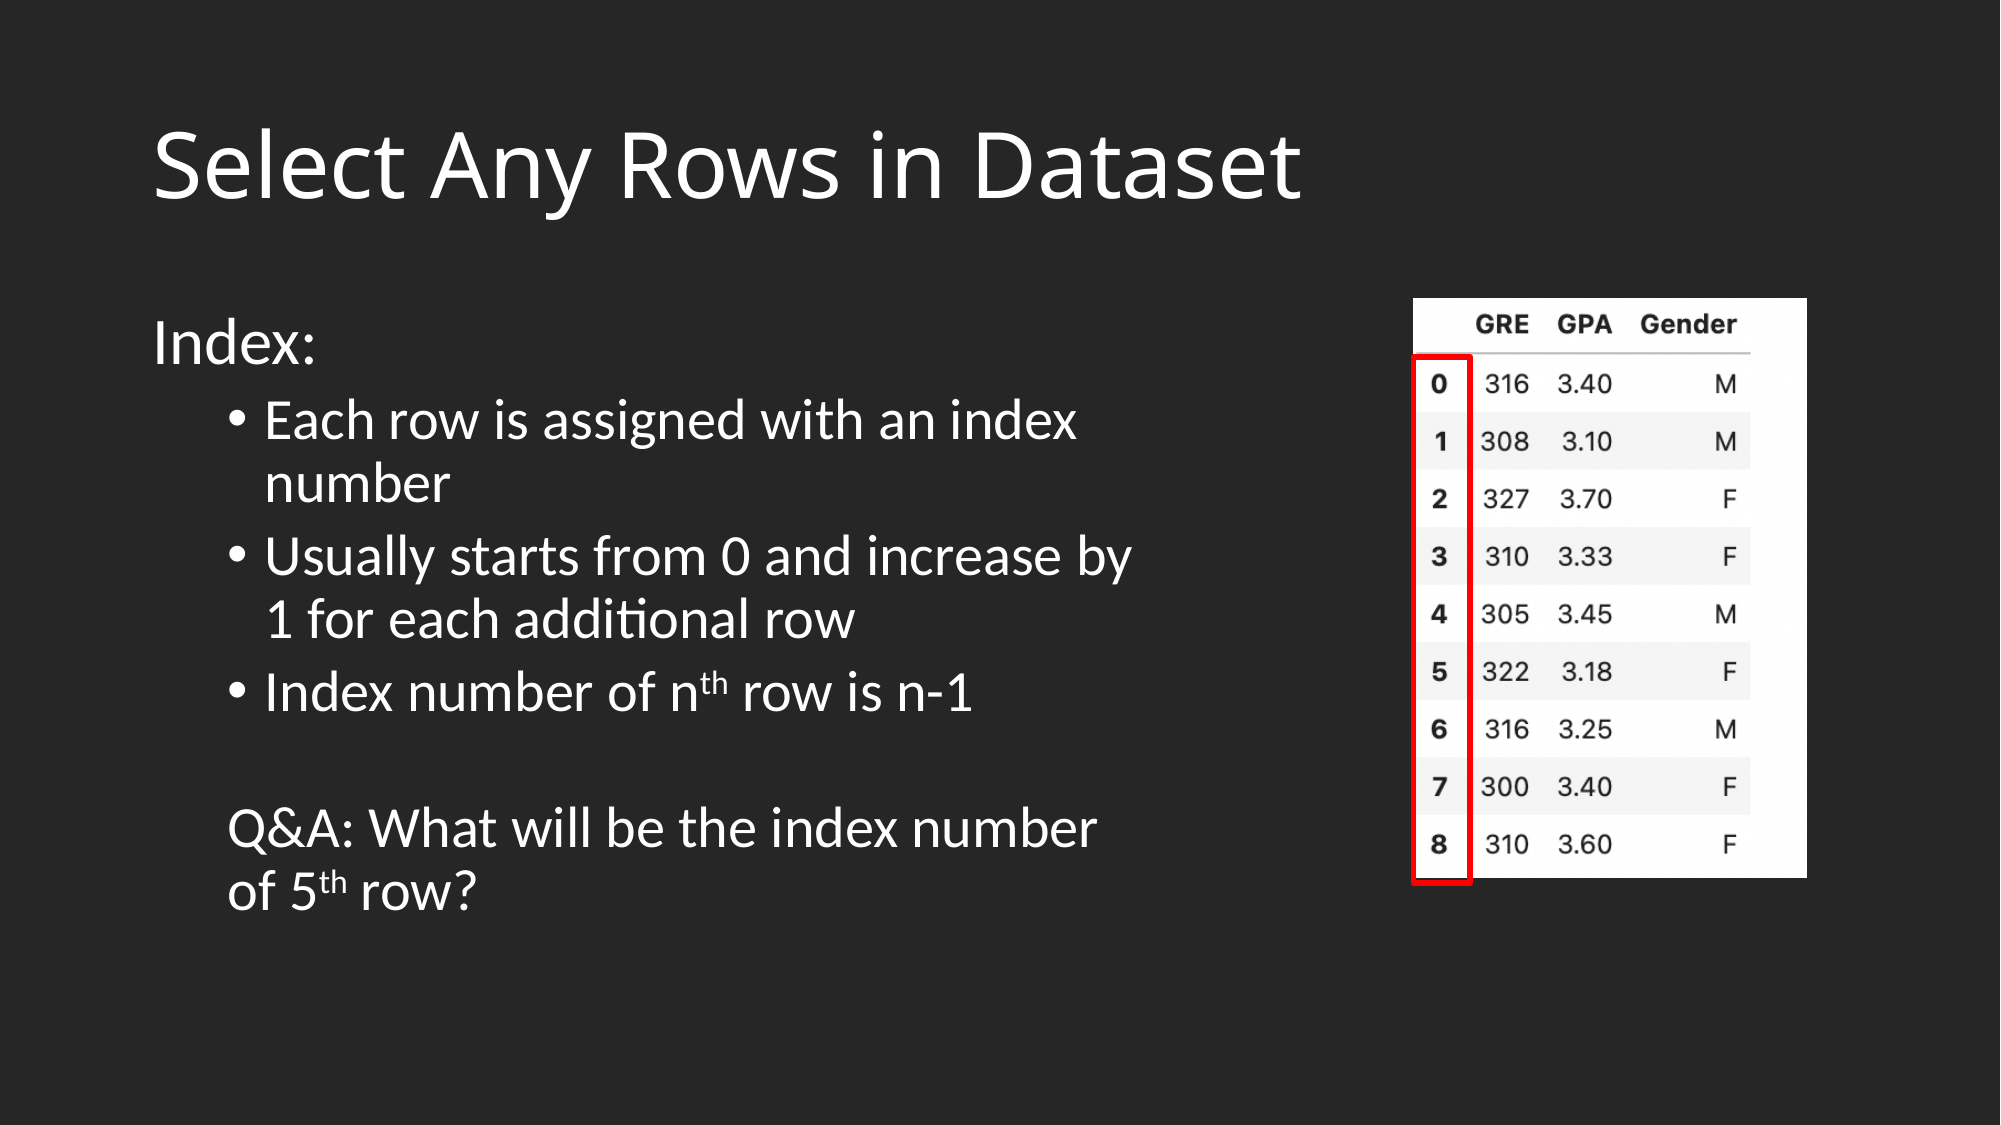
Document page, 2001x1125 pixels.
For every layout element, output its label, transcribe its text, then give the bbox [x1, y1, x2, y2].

text_box [1413, 878, 1471, 884]
title Select Any Rows in Dataset [137, 59, 1863, 278]
picture [1413, 298, 1807, 878]
list Index: Each row is assigned with an index number Usually starts from 0 and increase by 1 for each additional row Index number of nth row is n-1 Q&A: What will be the index number of 5th row? [137, 299, 1153, 1014]
